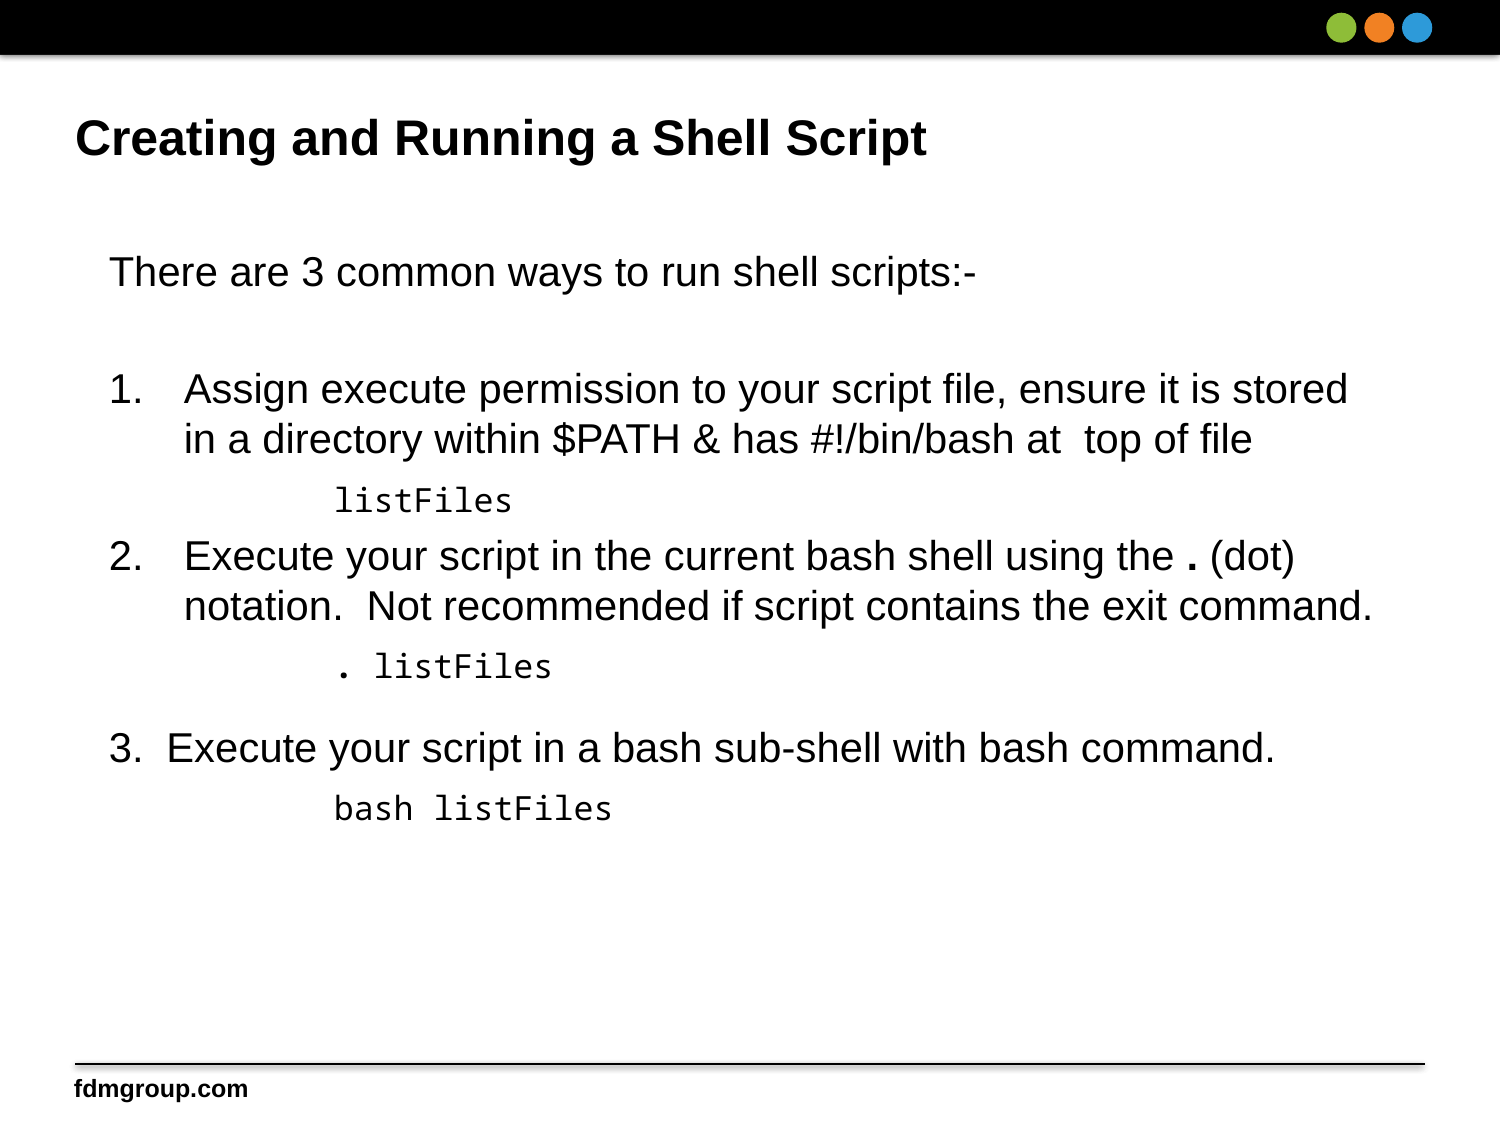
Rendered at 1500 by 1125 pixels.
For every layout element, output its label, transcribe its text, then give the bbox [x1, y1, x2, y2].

list There are 3 common ways to run shell scripts:- 1. Assign execute permission to your script file, ensure it is stored in a directory within $PATH & has #!/bin/bash at top of file listFiles 2. Execute your script in the current bash shell using the . (dot) notation. Not recommended if script contains the exit command. . listFiles 3. Execute your script in a bash sub-shell with bash command. bash listFiles [108, 245, 1384, 1024]
title Creating and Running a Shell Script [75, 105, 1425, 174]
